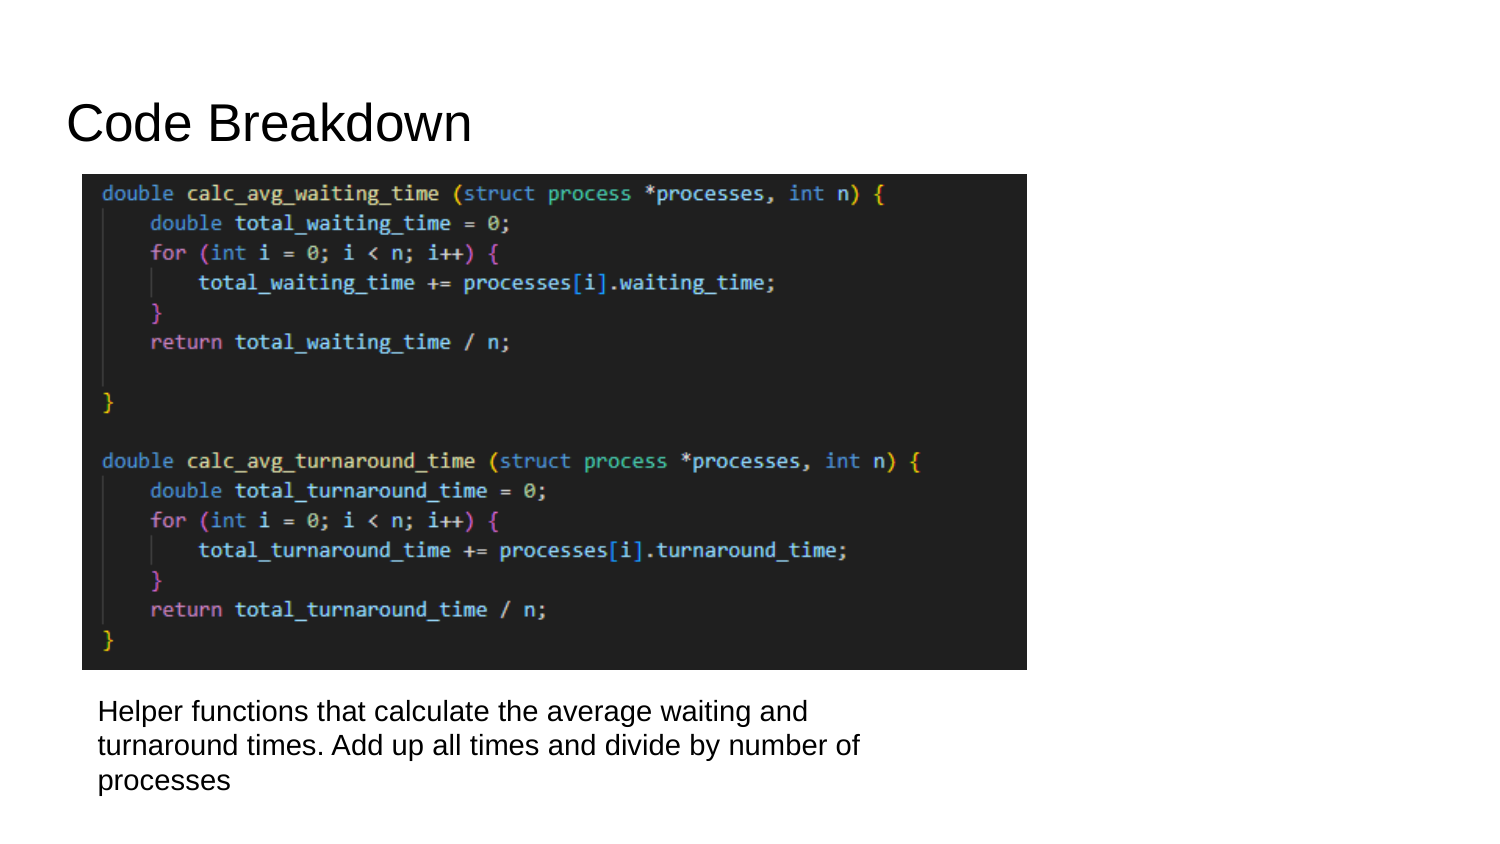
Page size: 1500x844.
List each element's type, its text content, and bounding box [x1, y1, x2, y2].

title Code Breakdown [51, 72, 1449, 167]
picture [82, 173, 1027, 670]
text_box Helper functions that calculate the average waiting and turnaround times. Add up all times and divide by number of processes [82, 676, 944, 778]
